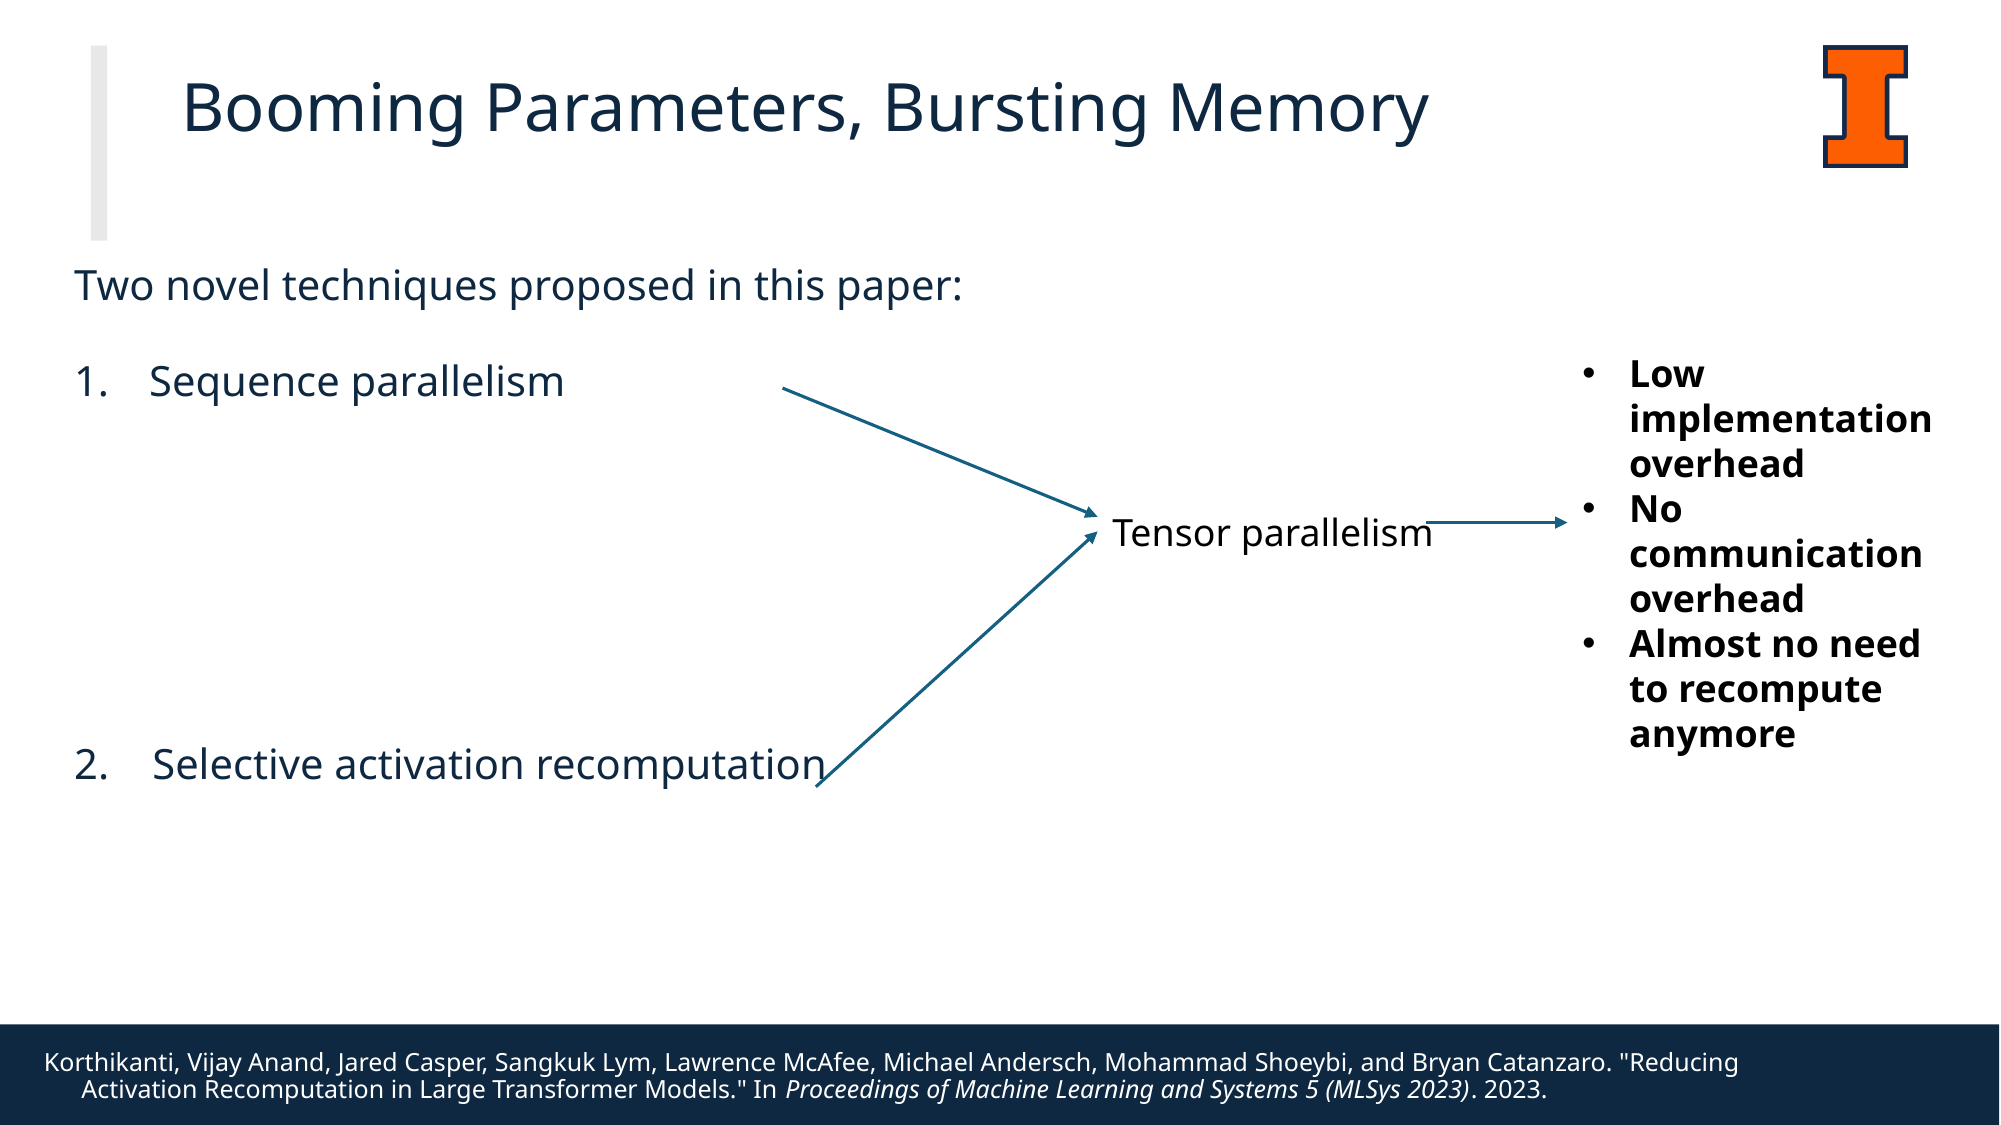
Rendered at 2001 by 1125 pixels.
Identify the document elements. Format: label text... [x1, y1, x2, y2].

text_box Tensor parallelism [1097, 501, 1531, 562]
text_box Low implementation overhead No communication overhead Almost no need to recompute anymore [1567, 342, 1979, 763]
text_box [815, 531, 1099, 788]
list Booming Parameters, Bursting Memory [128, 17, 1794, 213]
list Korthikanti, Vijay Anand, Jared Casper, Sangkuk Lym, Lawrence McAfee, Michael Andersch, Mohammad Shoeybi, and Bryan Catanzaro. "Reducing Activation Recomputation in Large Transformer Models." In Proceedings of Machine Learning and Systems 5 (MLSys 2023). 2023. [0, 1040, 1789, 1114]
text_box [782, 387, 1099, 518]
picture [1823, 45, 1908, 168]
list Two novel techniques proposed in this paper: Sequence parallelism 2. Selective activation recomputation [21, 226, 1759, 1027]
